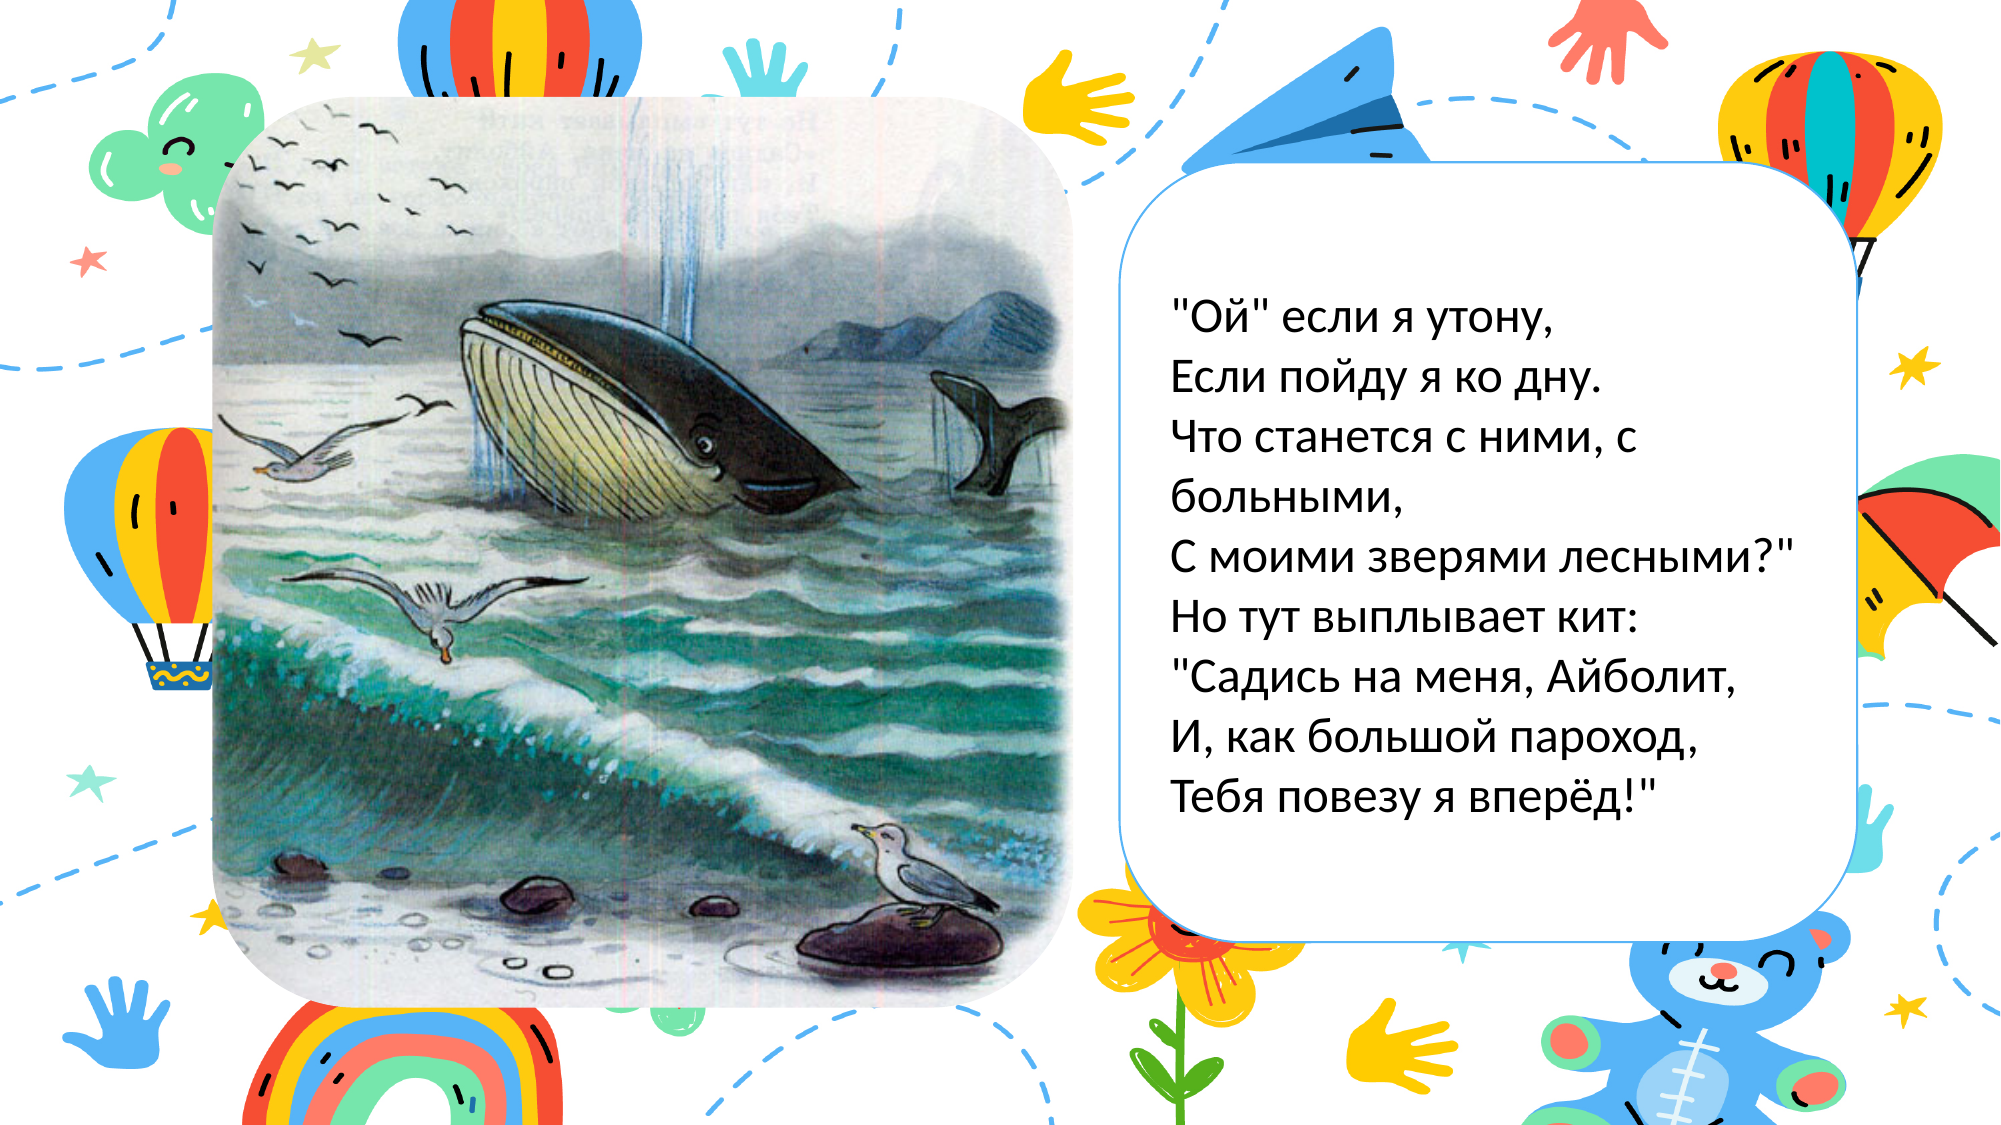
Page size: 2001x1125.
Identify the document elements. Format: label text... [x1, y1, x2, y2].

picture [0, 0, 2001, 1125]
text_box "Ой" если я утону, Если пойду я ко дну. Что станется с ними, с больными, С моими зверями лесными?" Но тут выплывает кит: "Садись на меня, Айболит, И, как большой пароход, Тебя повезу я вперёд!" [1118, 161, 1859, 944]
